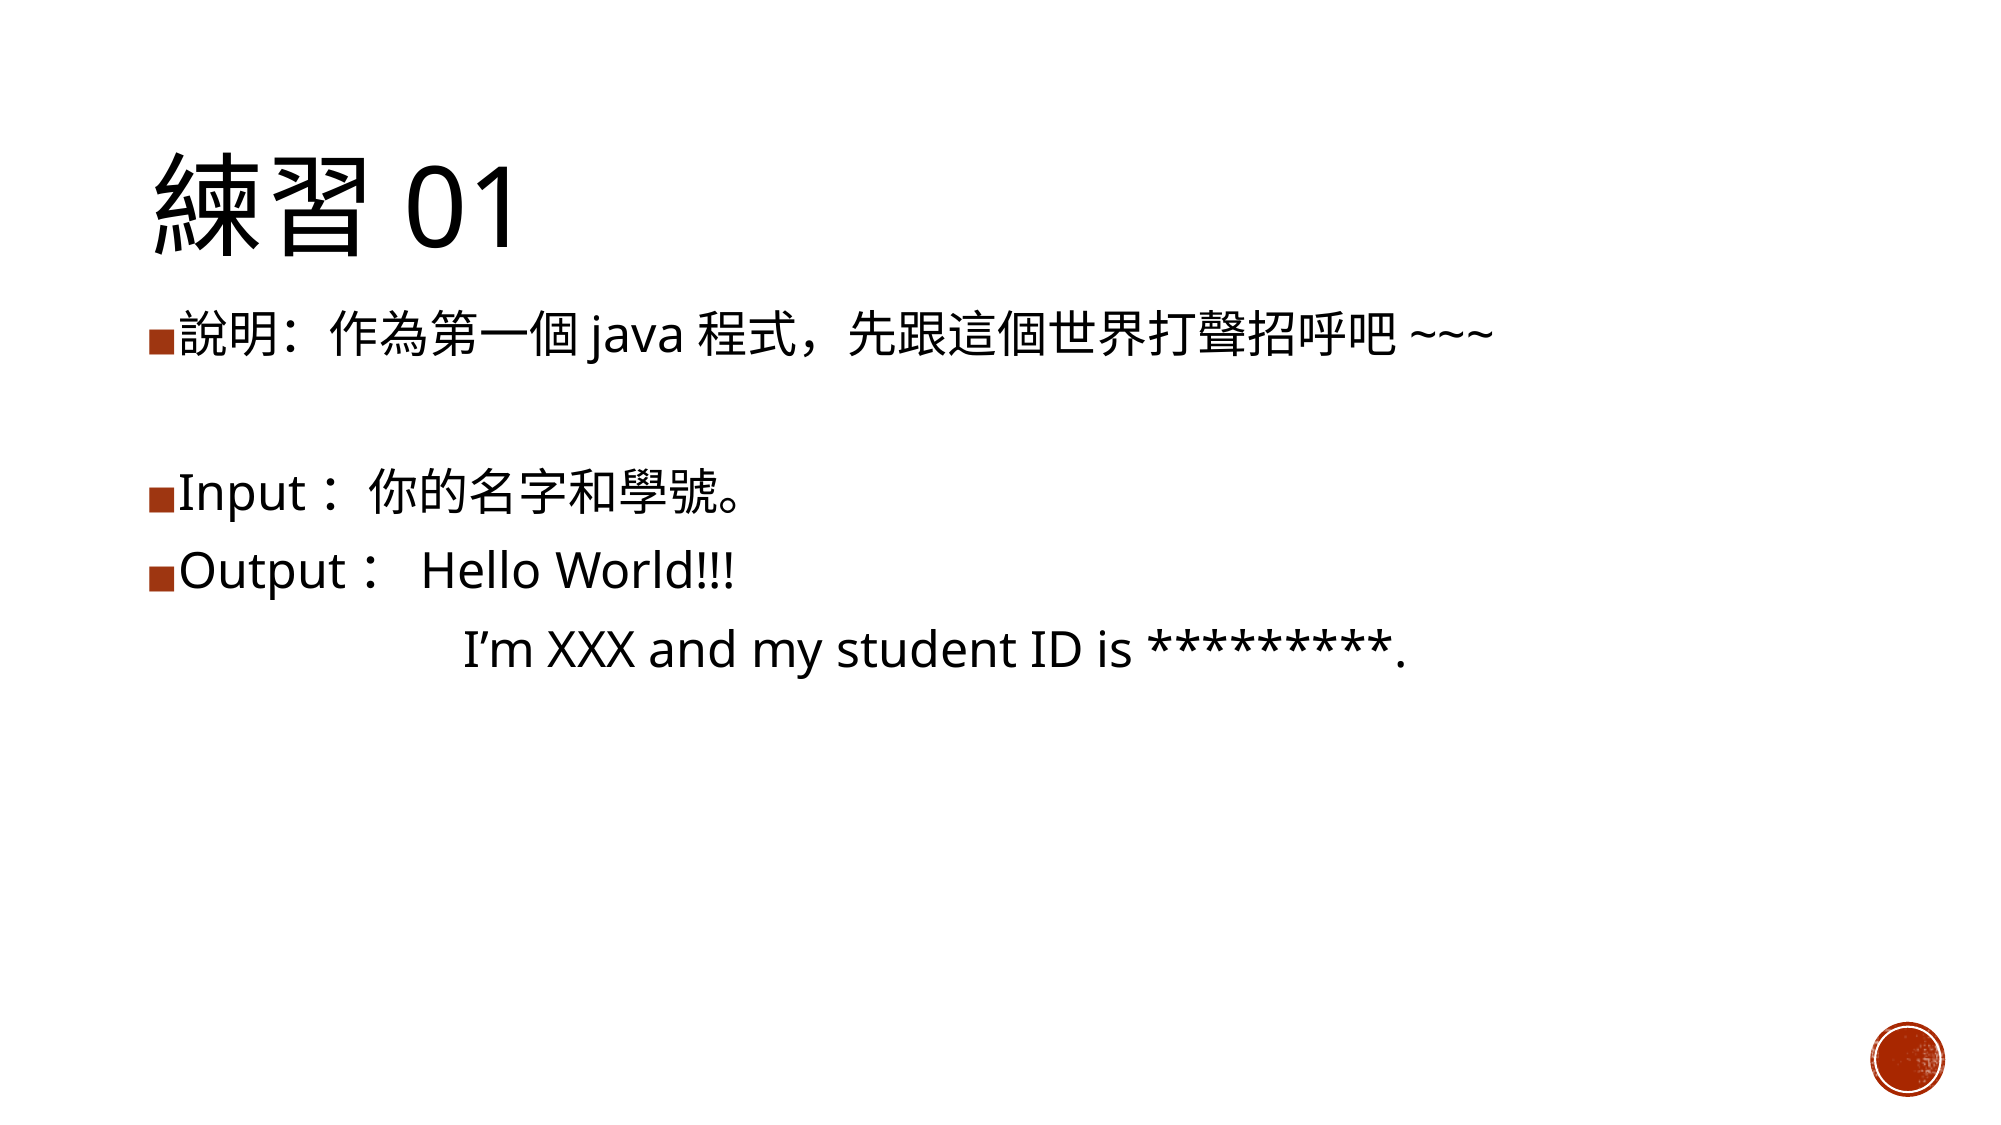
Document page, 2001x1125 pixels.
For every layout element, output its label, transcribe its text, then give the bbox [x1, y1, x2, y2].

picture [1870, 1021, 1946, 1097]
title 練習01 [136, 79, 1826, 301]
list 說明：作為第一個java程式，先跟這個世界打聲招呼吧~~~ Input：你的名字和學號。 Output：Hello World!!! I’m XXX and my student ID is *********. [129, 301, 1899, 1013]
